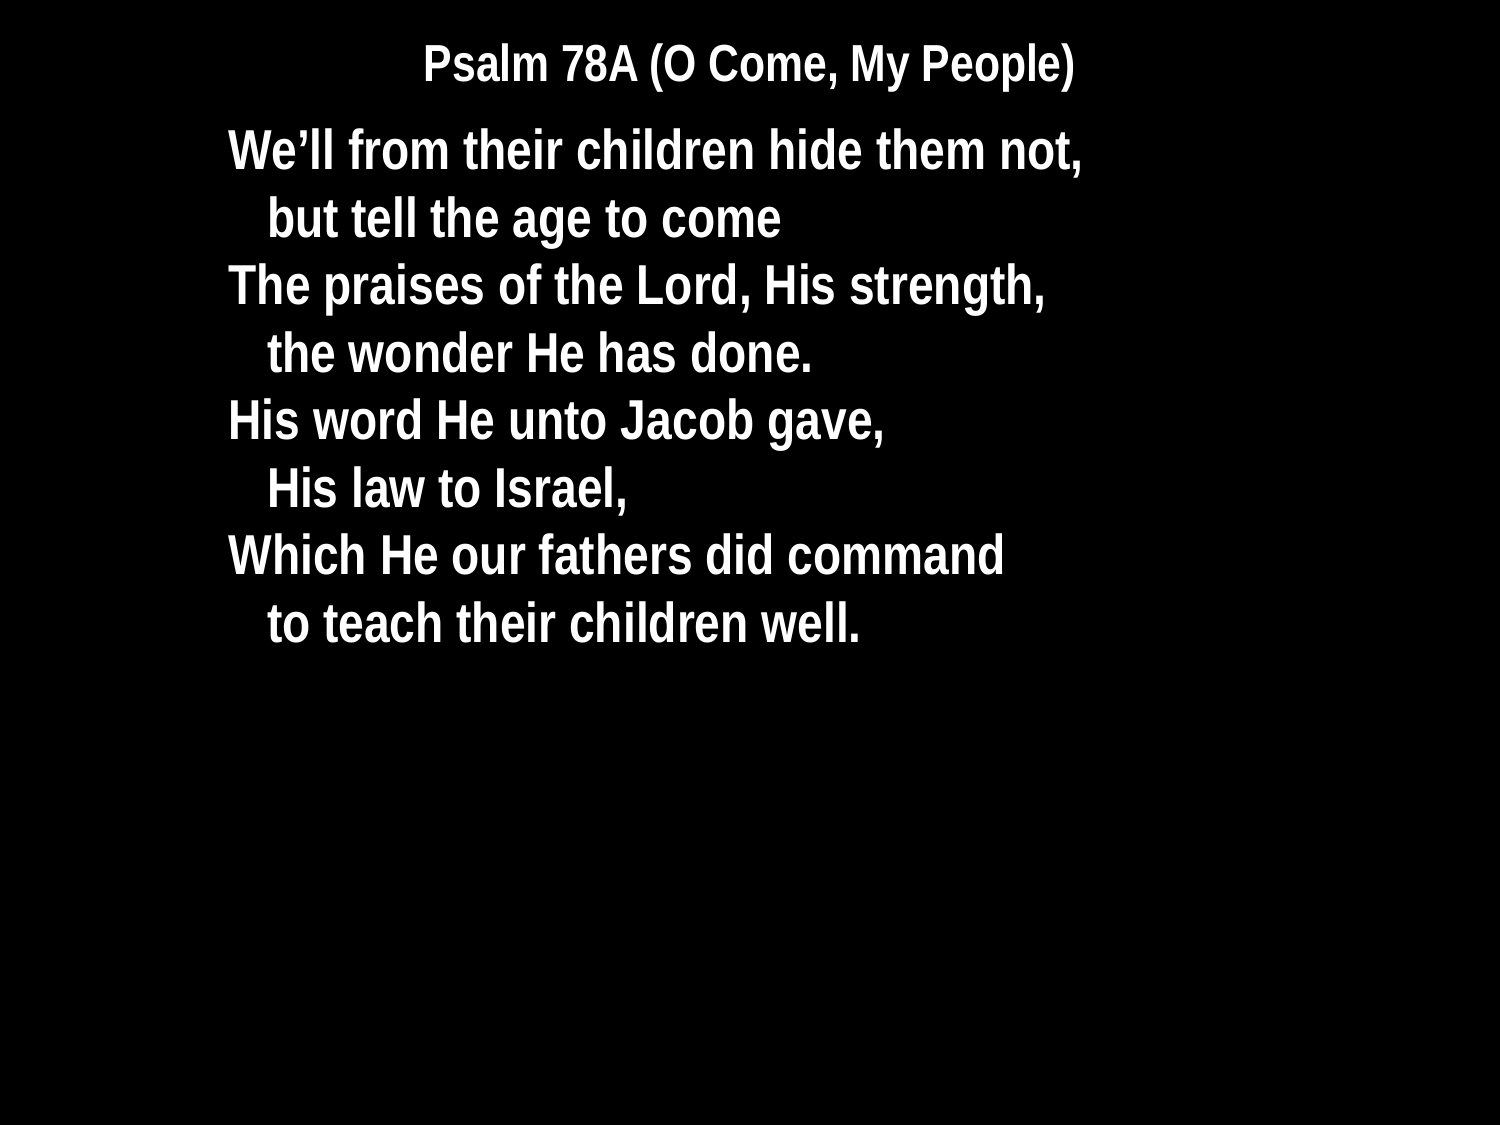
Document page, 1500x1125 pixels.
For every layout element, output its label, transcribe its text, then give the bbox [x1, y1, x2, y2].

text_box We’ll from their children hide them not, but tell the age to come The praises of the Lord, His strength, the wonder He has done. His word He unto Jacob gave, His law to Israel, Which He our fathers did command to teach their children well. [228, 113, 1272, 508]
title Psalm 78A (O Come, My People) [88, 0, 1412, 98]
